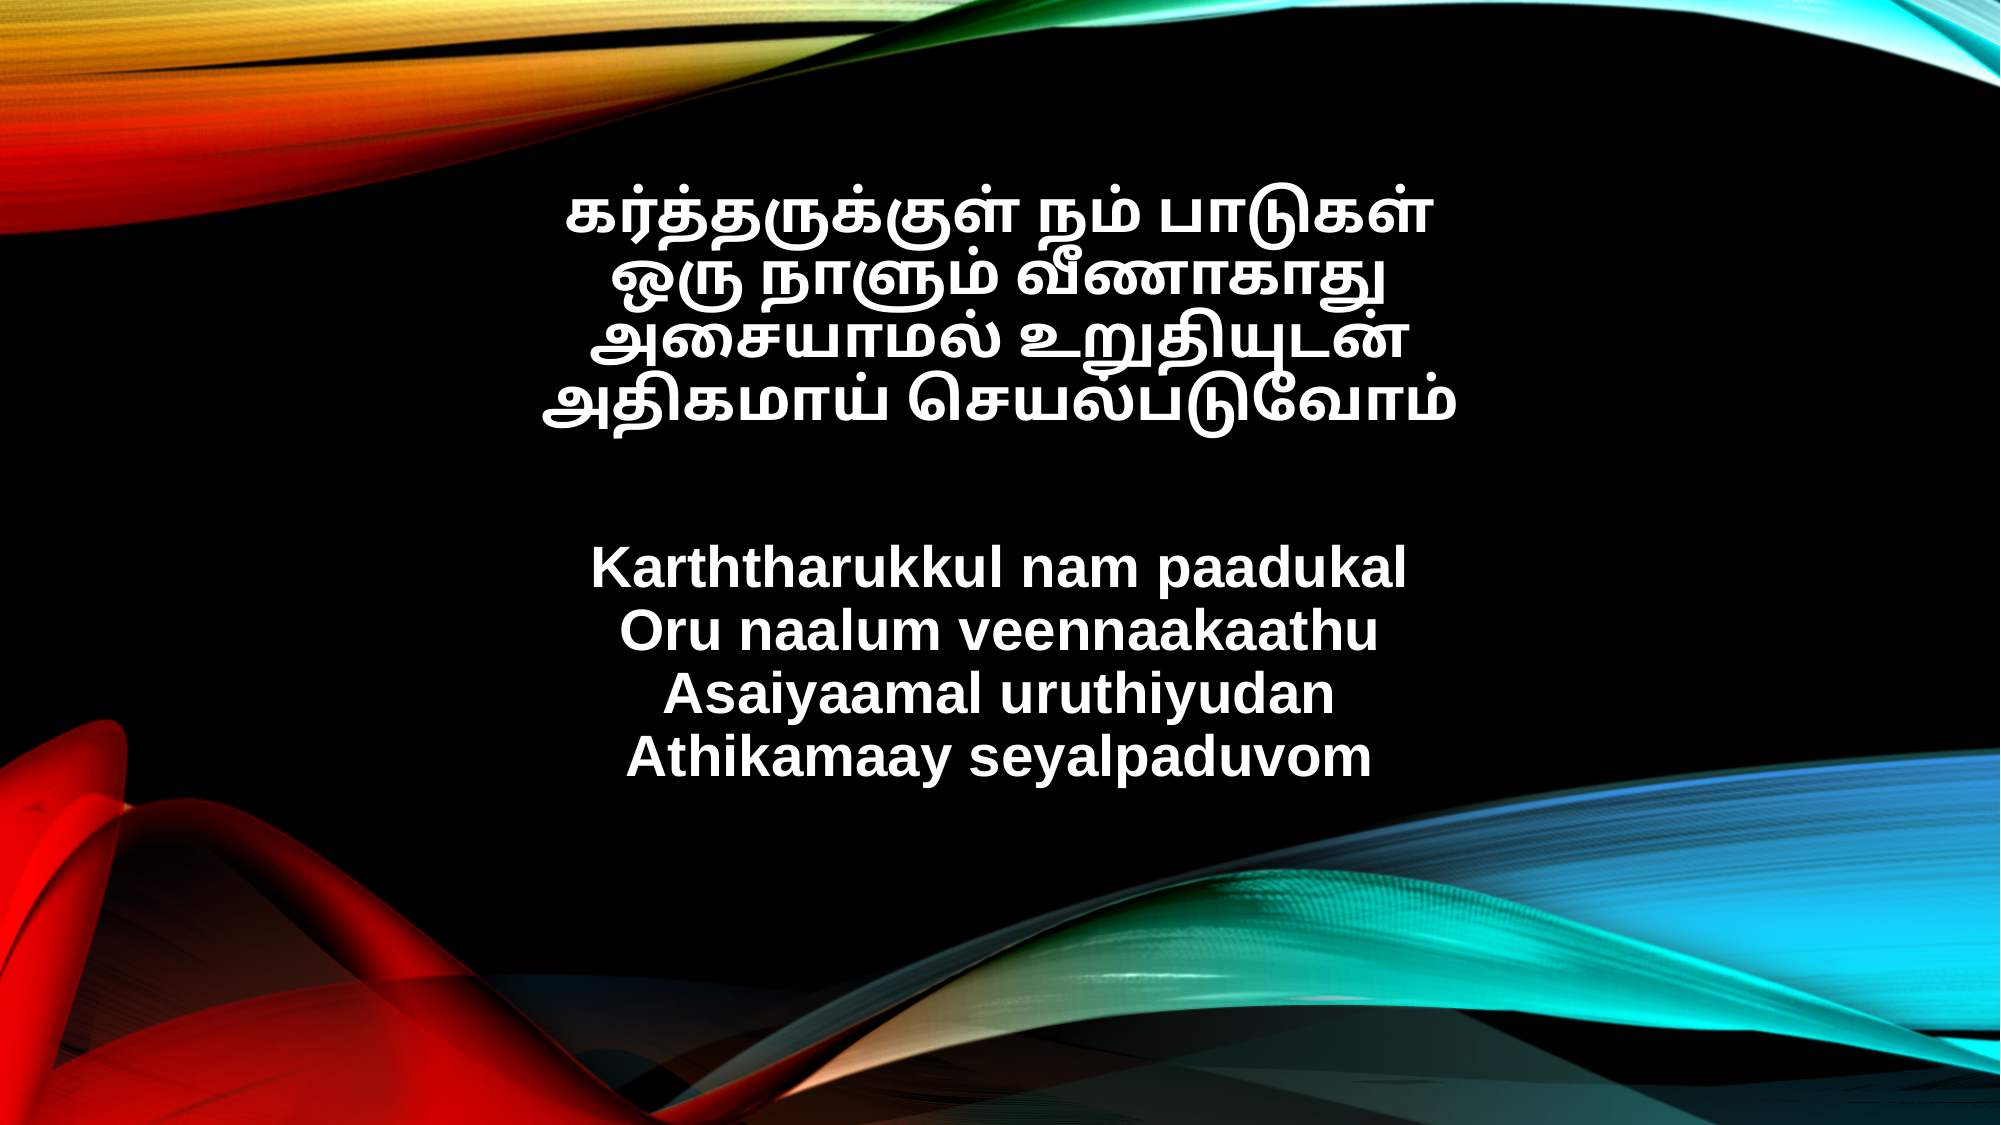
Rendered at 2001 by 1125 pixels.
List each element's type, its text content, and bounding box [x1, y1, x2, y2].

subtitle கர்த்தருக்குள் நம் பாடுகள் ஒரு நாளும் வீணாகாது அசையாமல் உறுதியுடன் அதிகமாய் செயல்படுவோம் Karththarukkul nam paadukal Oru naalum veennaakaathu Asaiyaamal uruthiyudan Athikamaay seyalpaduvom [0, 0, 2000, 1125]
